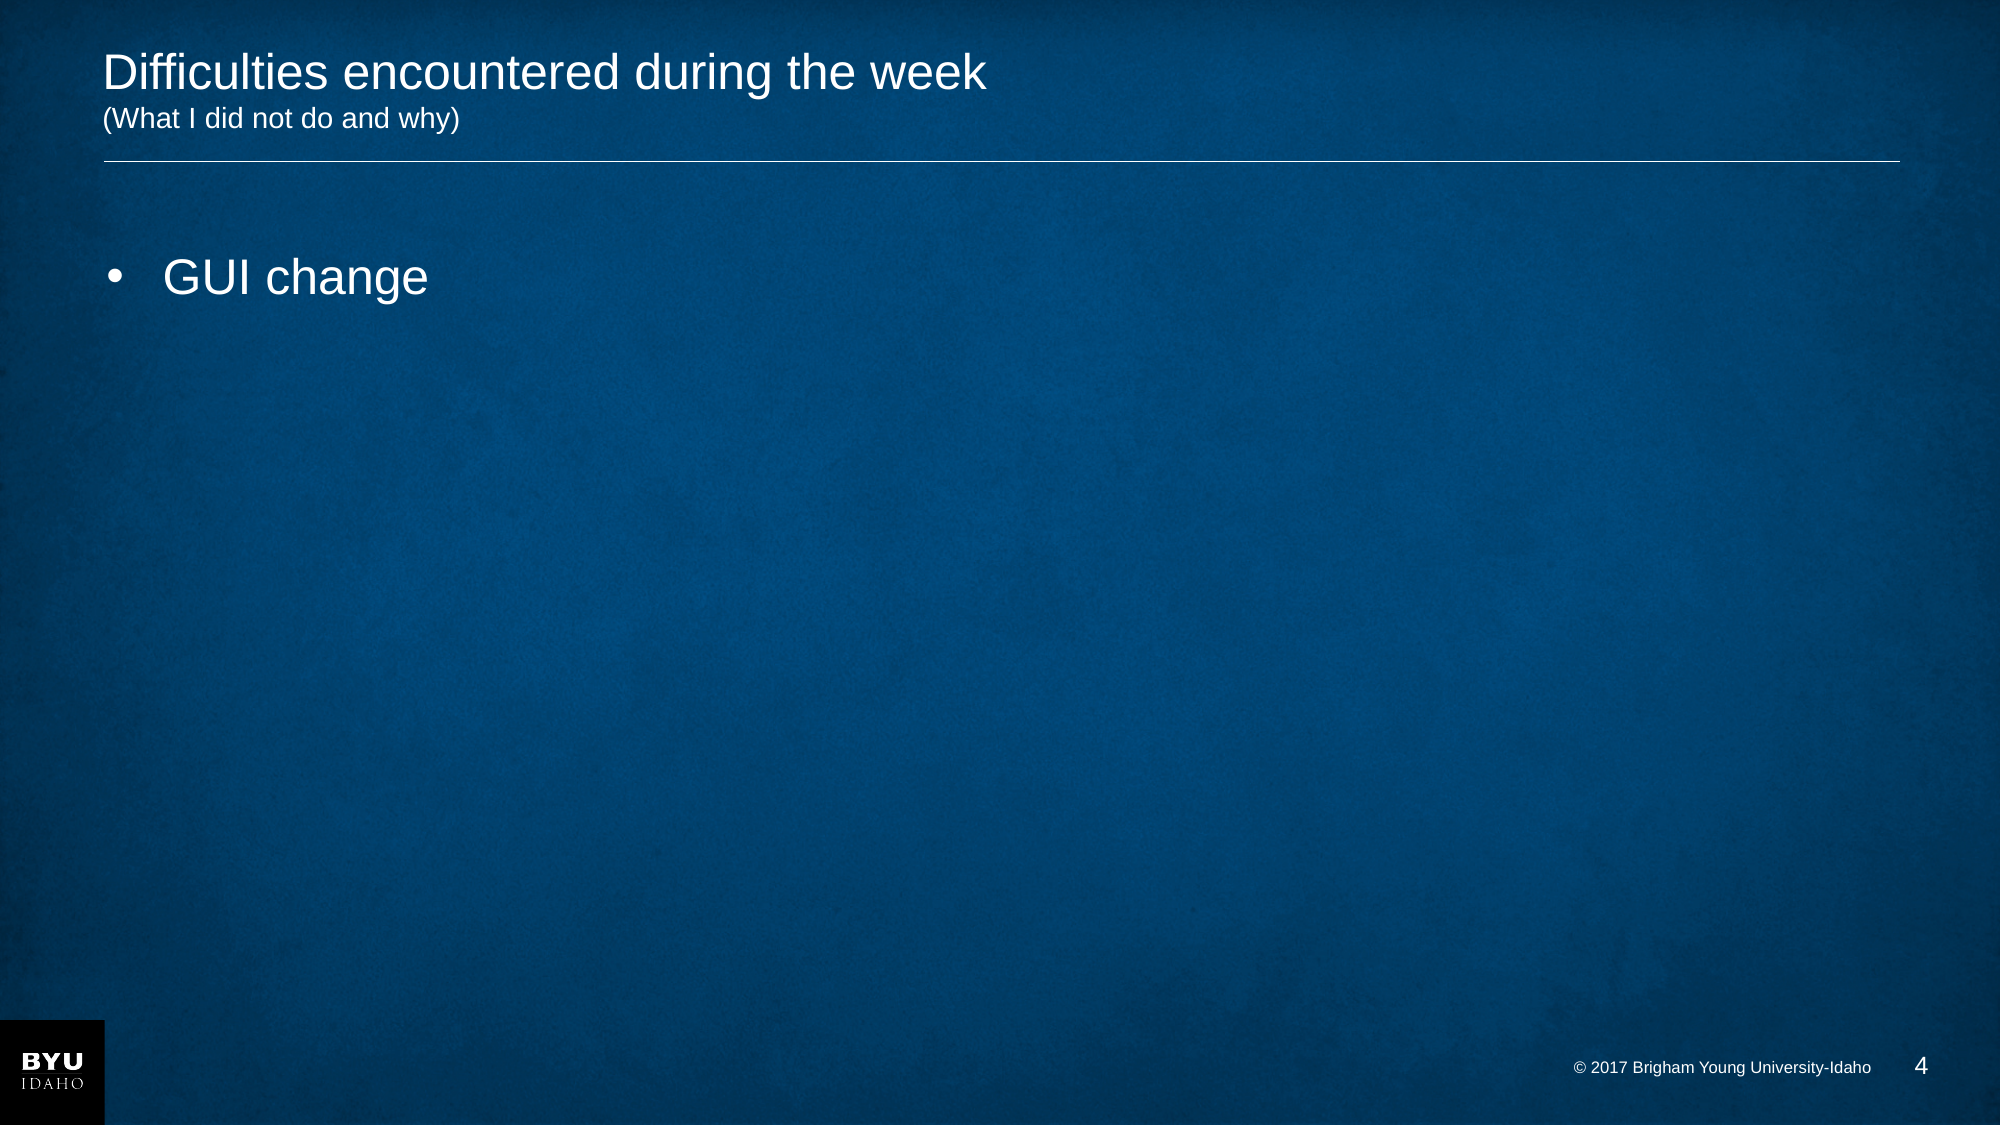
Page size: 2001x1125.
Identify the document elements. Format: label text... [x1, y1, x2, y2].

picture [0, 0, 2000, 1125]
title Difficulties encountered during the week (What I did not do and why) [87, 12, 1900, 162]
text_box GUI change [91, 237, 1867, 313]
